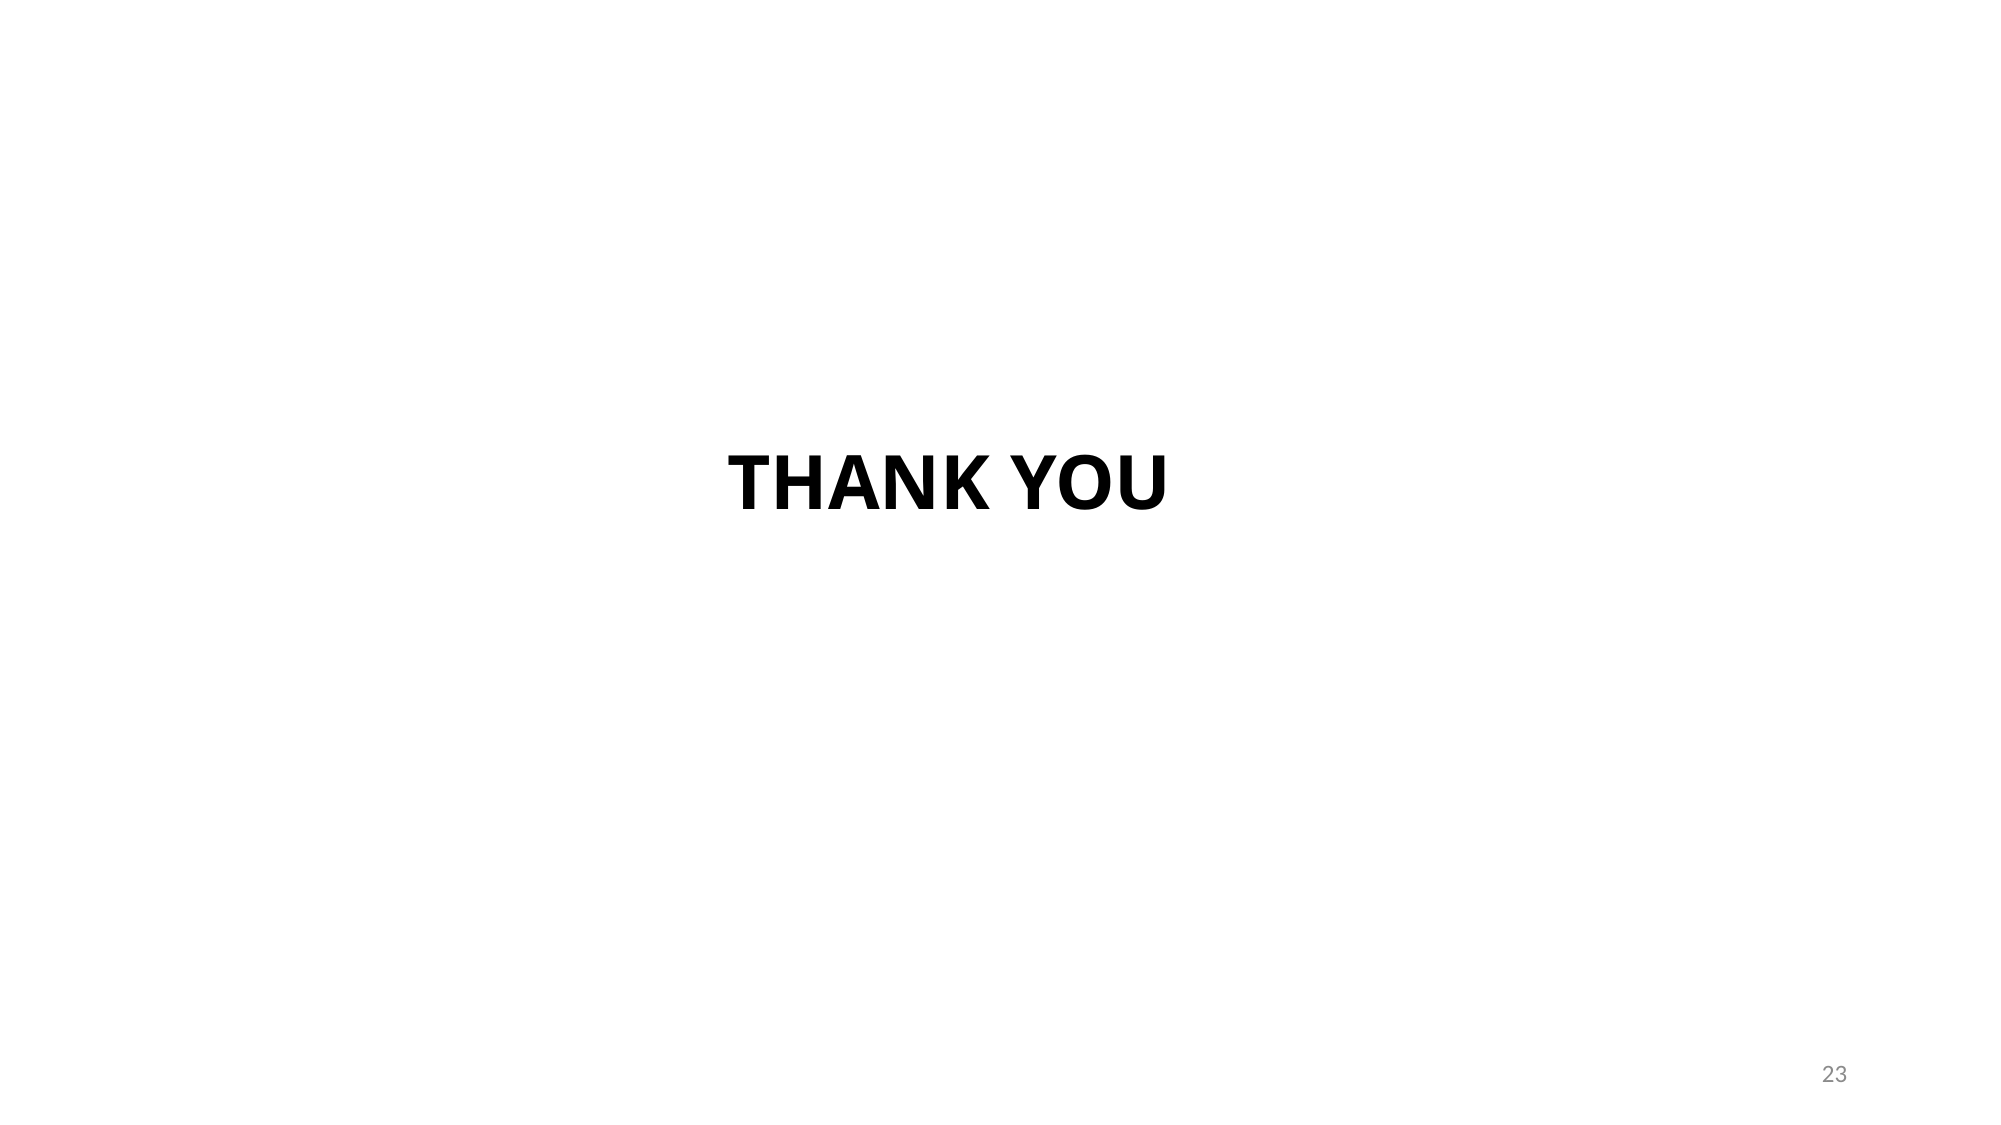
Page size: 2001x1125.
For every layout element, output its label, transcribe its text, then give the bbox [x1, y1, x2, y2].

slide_number 23 [1412, 1042, 1863, 1103]
text_box THANK YOU [438, 426, 1461, 532]
